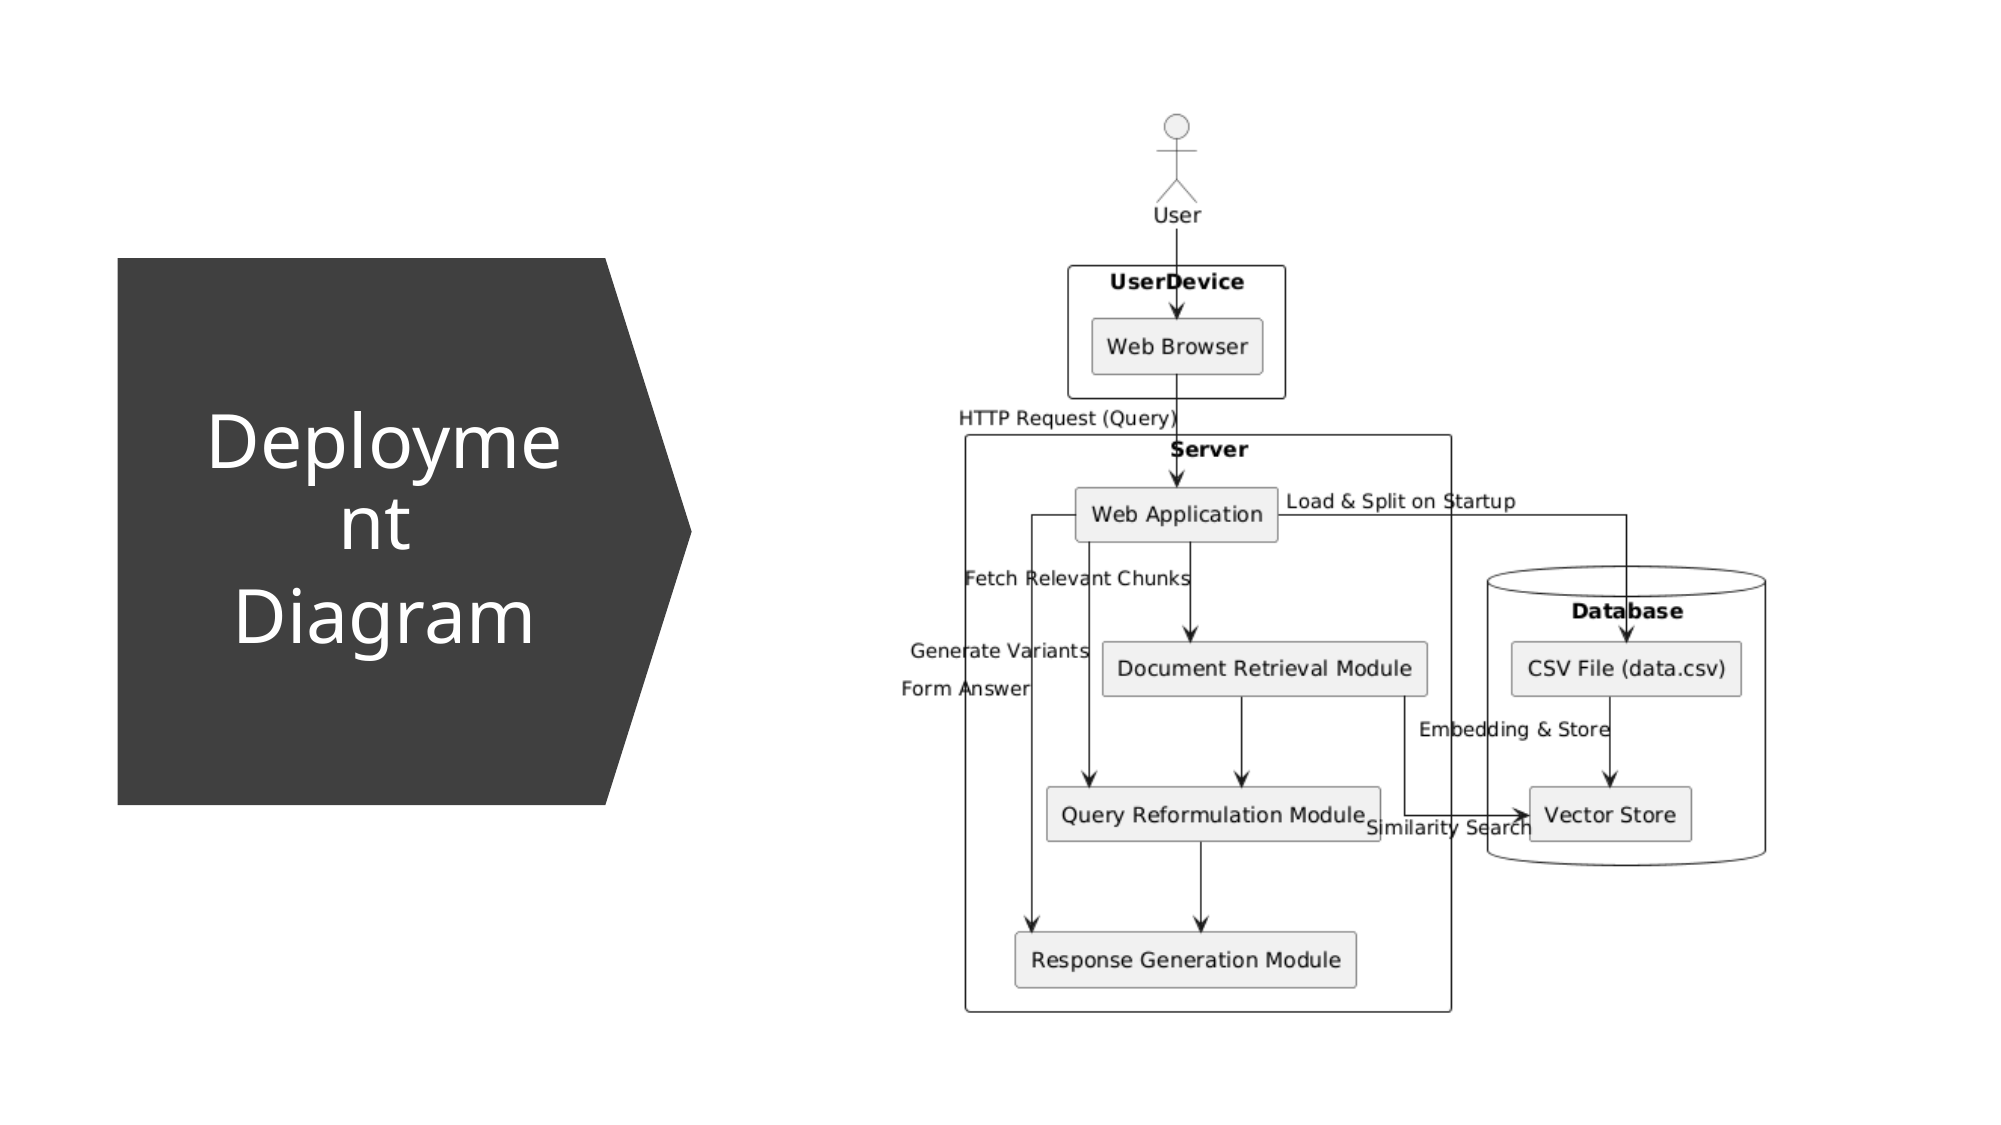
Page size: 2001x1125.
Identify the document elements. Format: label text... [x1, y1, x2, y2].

picture [890, 104, 1790, 1020]
text_box Deployment Diagram [168, 322, 601, 741]
text_box [116, 256, 694, 807]
